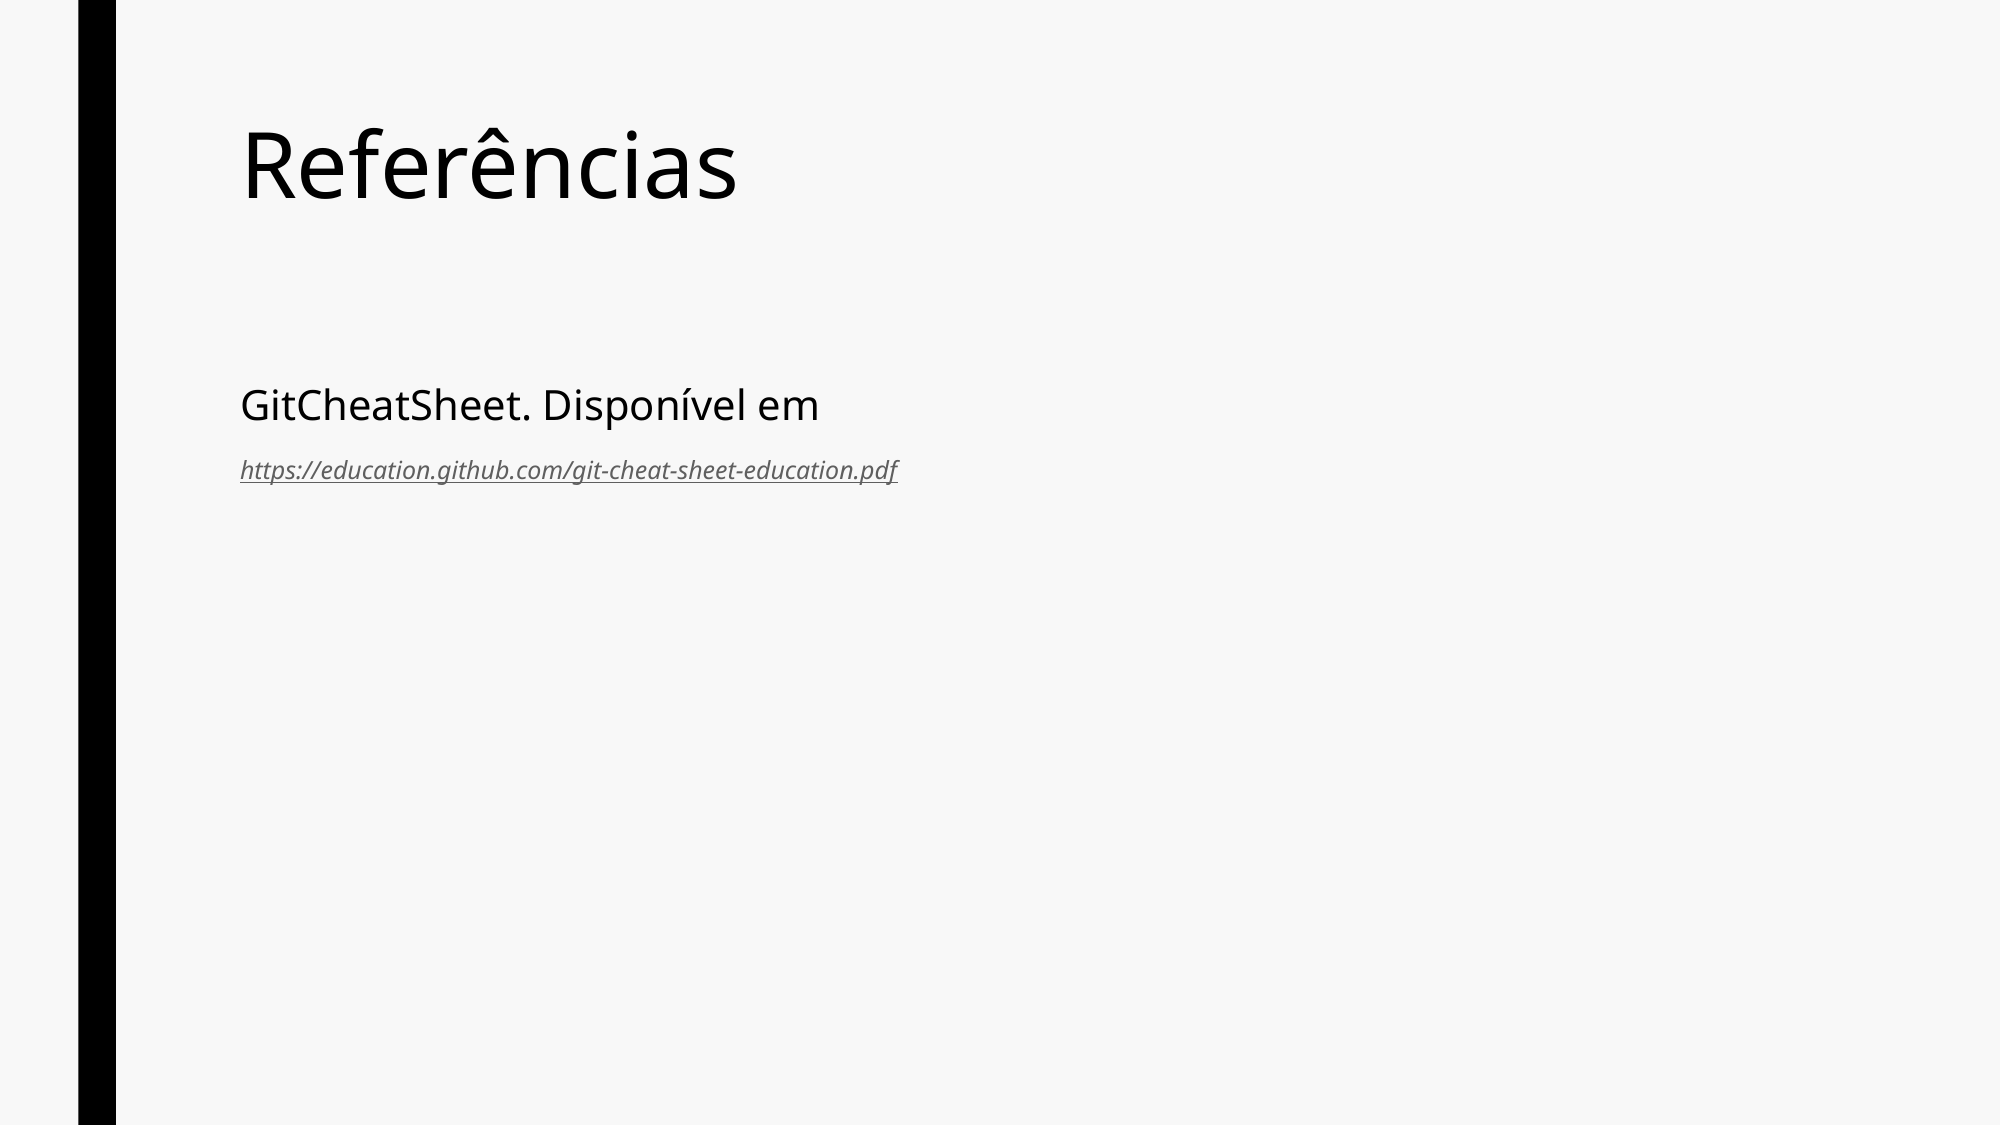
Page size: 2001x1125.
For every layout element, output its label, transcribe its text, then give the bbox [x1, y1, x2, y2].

title Referências [225, 112, 1800, 357]
list GitCheatSheet. Disponível em https://education.github.com/git-cheat-sheet-education.pdf [225, 375, 1800, 963]
